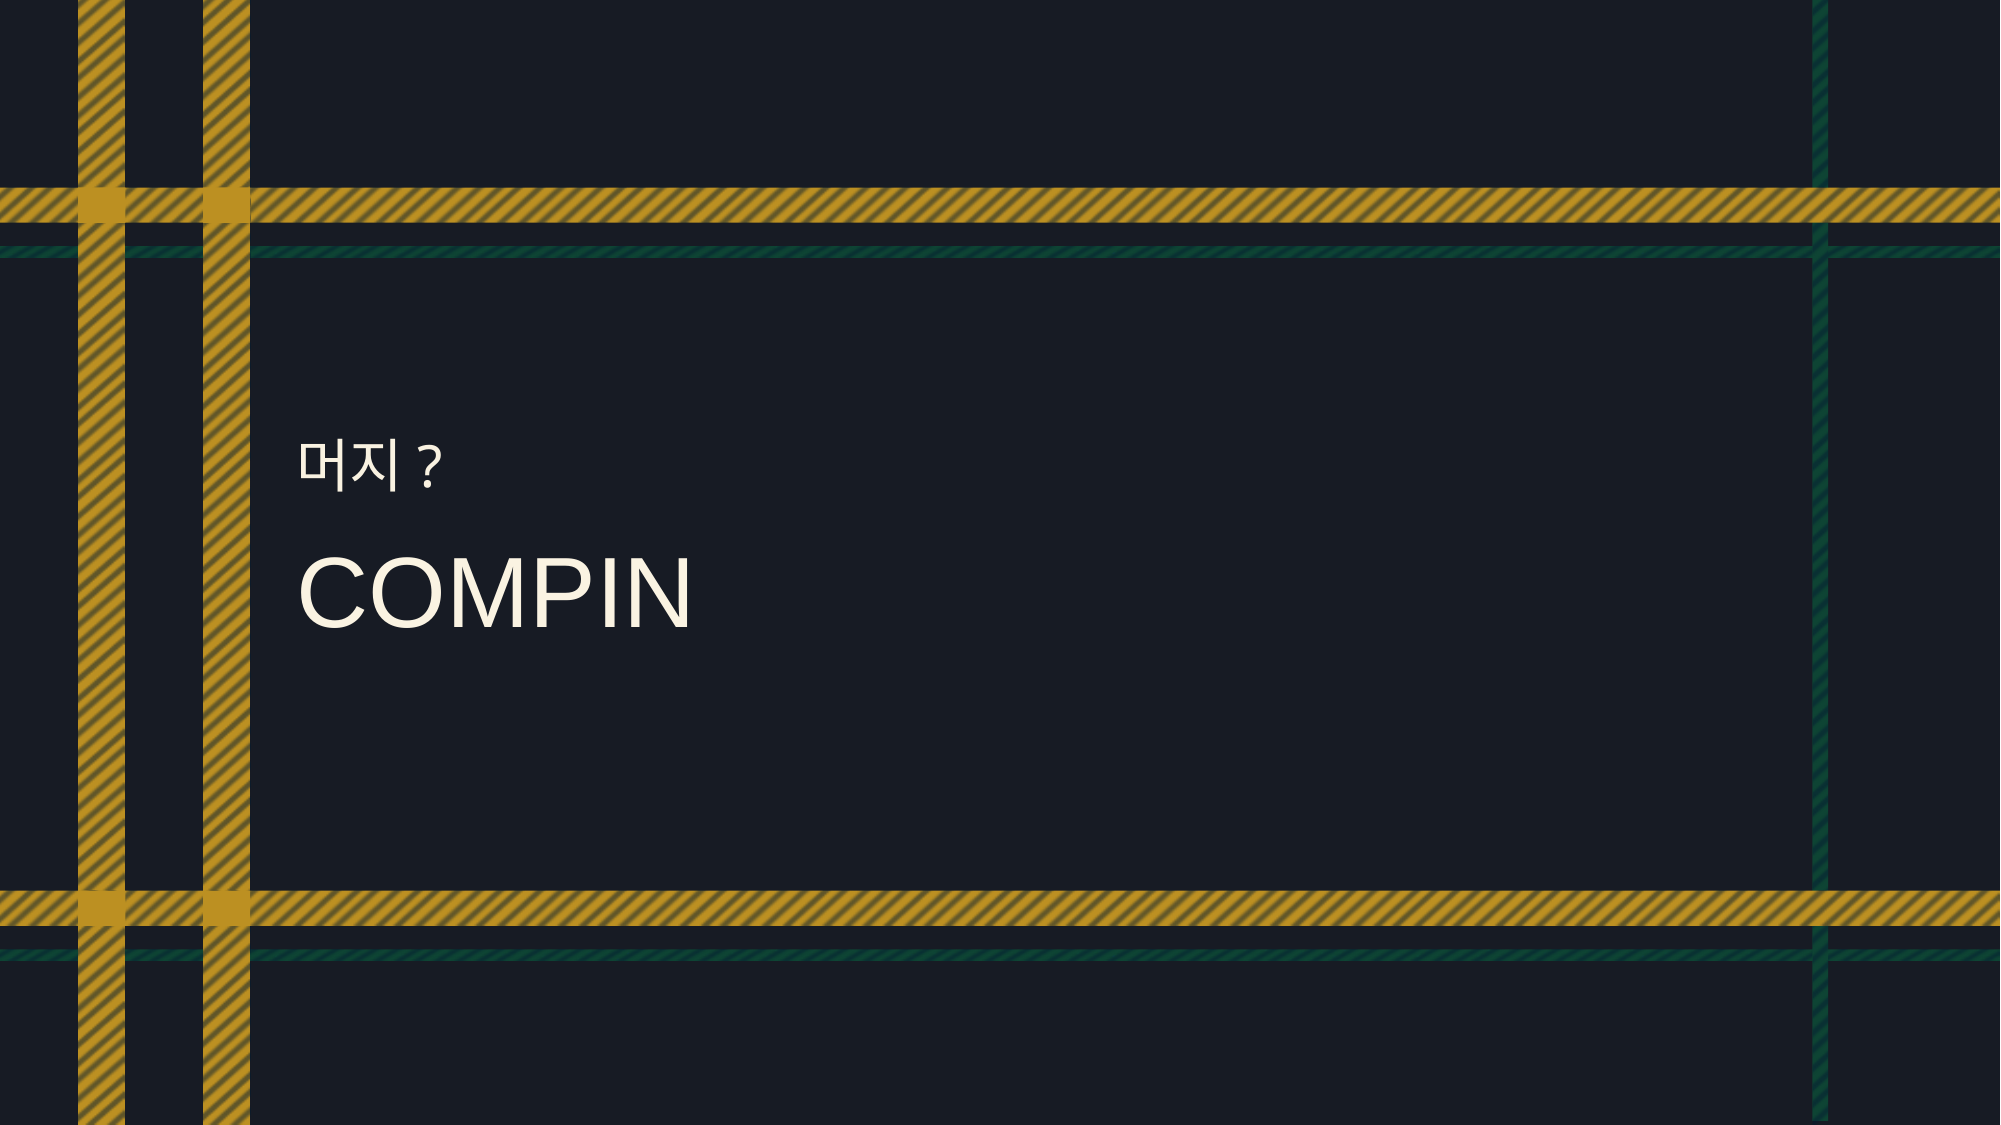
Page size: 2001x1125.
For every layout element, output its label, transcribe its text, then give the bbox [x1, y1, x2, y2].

picture [0, 0, 2000, 1125]
subtitle 머지? [281, 421, 1682, 516]
title COMPIN [281, 508, 1813, 666]
